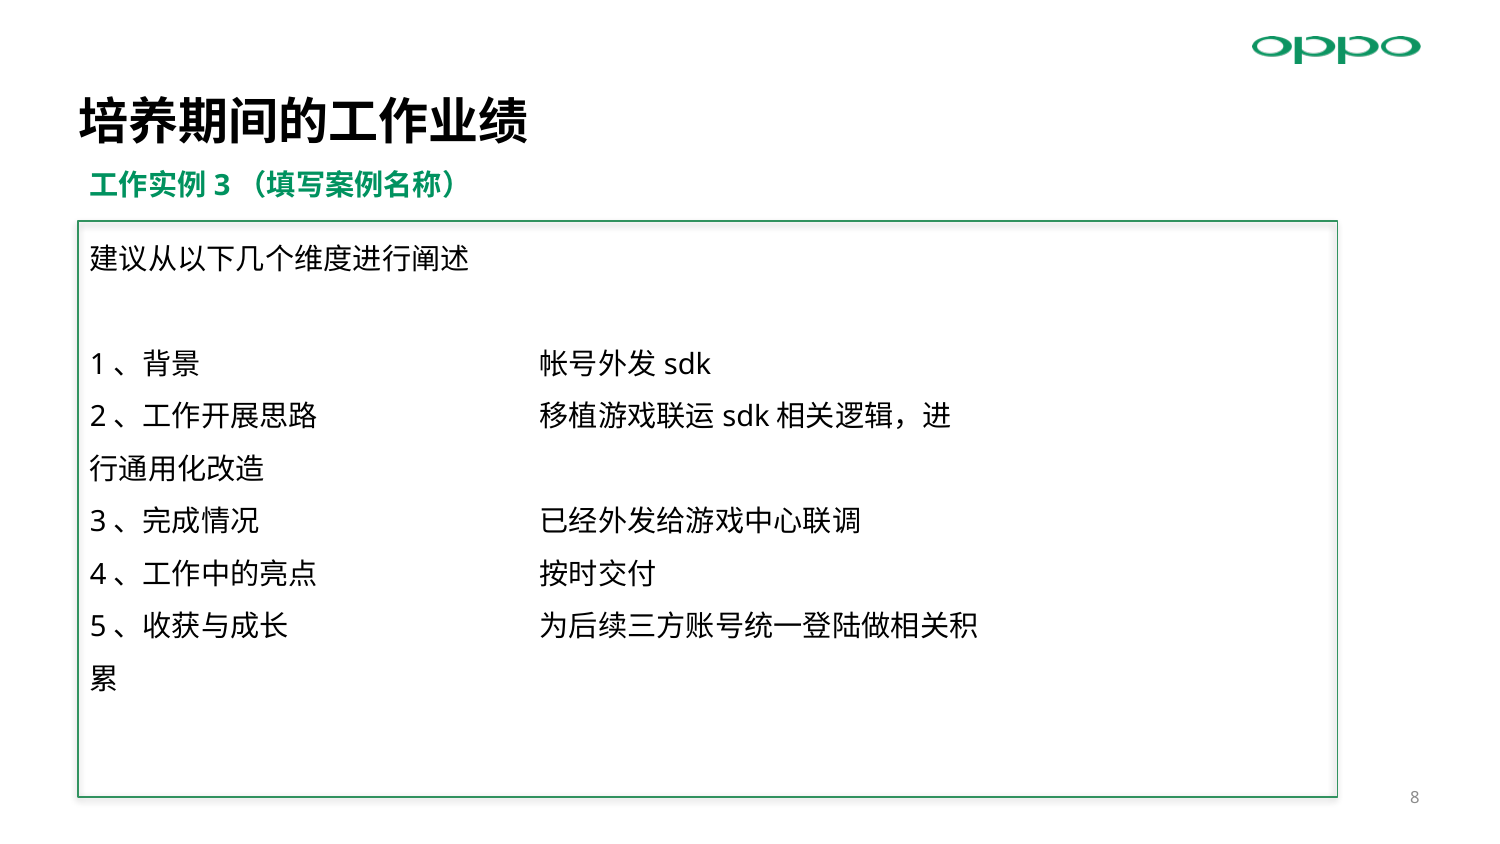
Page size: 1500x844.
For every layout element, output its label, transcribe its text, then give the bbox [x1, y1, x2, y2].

text_box 工作实例3（填写案例名称） [74, 159, 594, 209]
picture [1252, 36, 1421, 64]
text_box 建议从以下几个维度进行阐述 1、背景 帐号外发sdk 2、工作开展思路 移植游戏联运sdk相关逻辑，进行通用化改造 3、完成情况 已经外发给游戏中心联调 4、工作中的亮点 按时交付 5、收获与成长 为后续三方账号统一登陆做相关积累 [75, 233, 995, 703]
text_box [77, 220, 1338, 798]
title 培养期间的工作业绩 [78, 82, 1044, 157]
